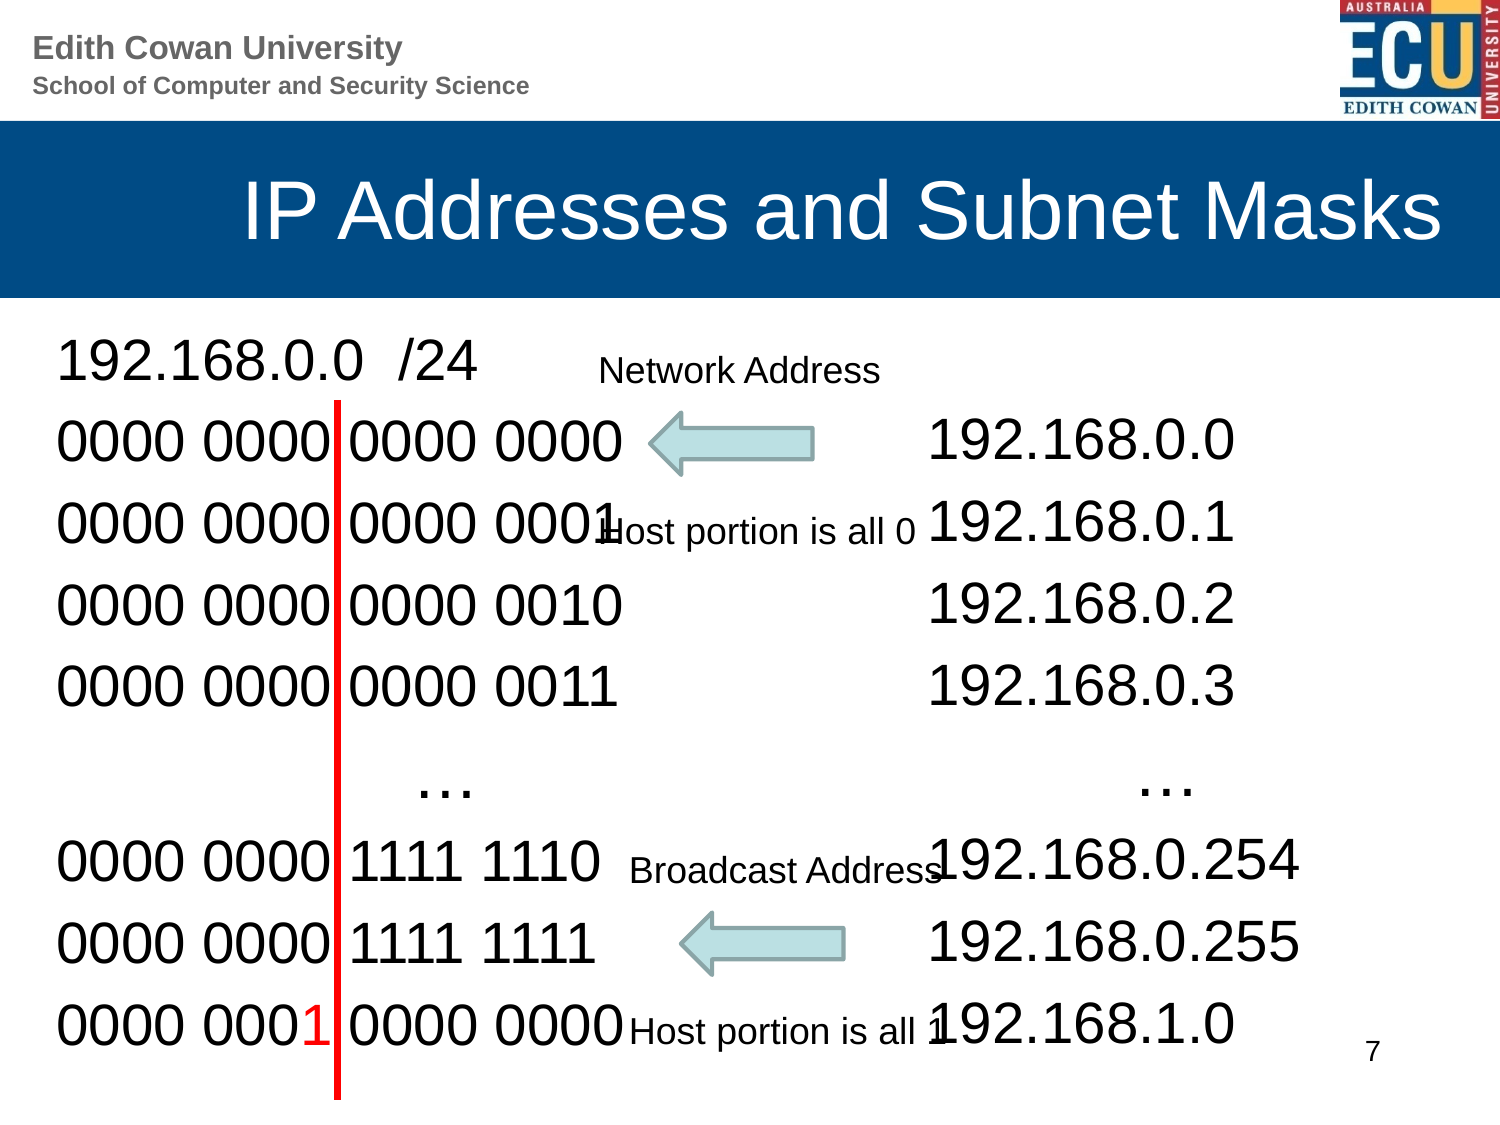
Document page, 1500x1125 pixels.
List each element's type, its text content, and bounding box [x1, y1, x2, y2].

text_box Broadcast Address [614, 839, 965, 899]
list 192.168.0.0 0000 0000 0000 0000 0000 0000 0000 0001 0000 0000 0000 0010 0000 0000 0000 0011 … 0000 0000 1111 1110 0000 0000 1111 1111 0000 0001 0000 0000 [41, 314, 663, 1083]
text_box Host portion is all 1 [614, 999, 990, 1060]
text_box /24 [383, 314, 571, 399]
text_box 192.168.0.0 192.168.0.1 192.168.0.2 192.168.0.3 … 192.168.0.254 192.168.0.255 192.168.1.0 [912, 312, 1434, 1081]
slide_number 7 [1350, 1024, 1500, 1103]
text_box Network Address [583, 339, 934, 399]
text_box [678, 910, 846, 977]
text_box [647, 410, 815, 477]
picture [1340, 0, 1500, 119]
title IP Addresses and Subnet Masks [41, 123, 1459, 288]
text_box Host portion is all 0 [583, 499, 959, 560]
